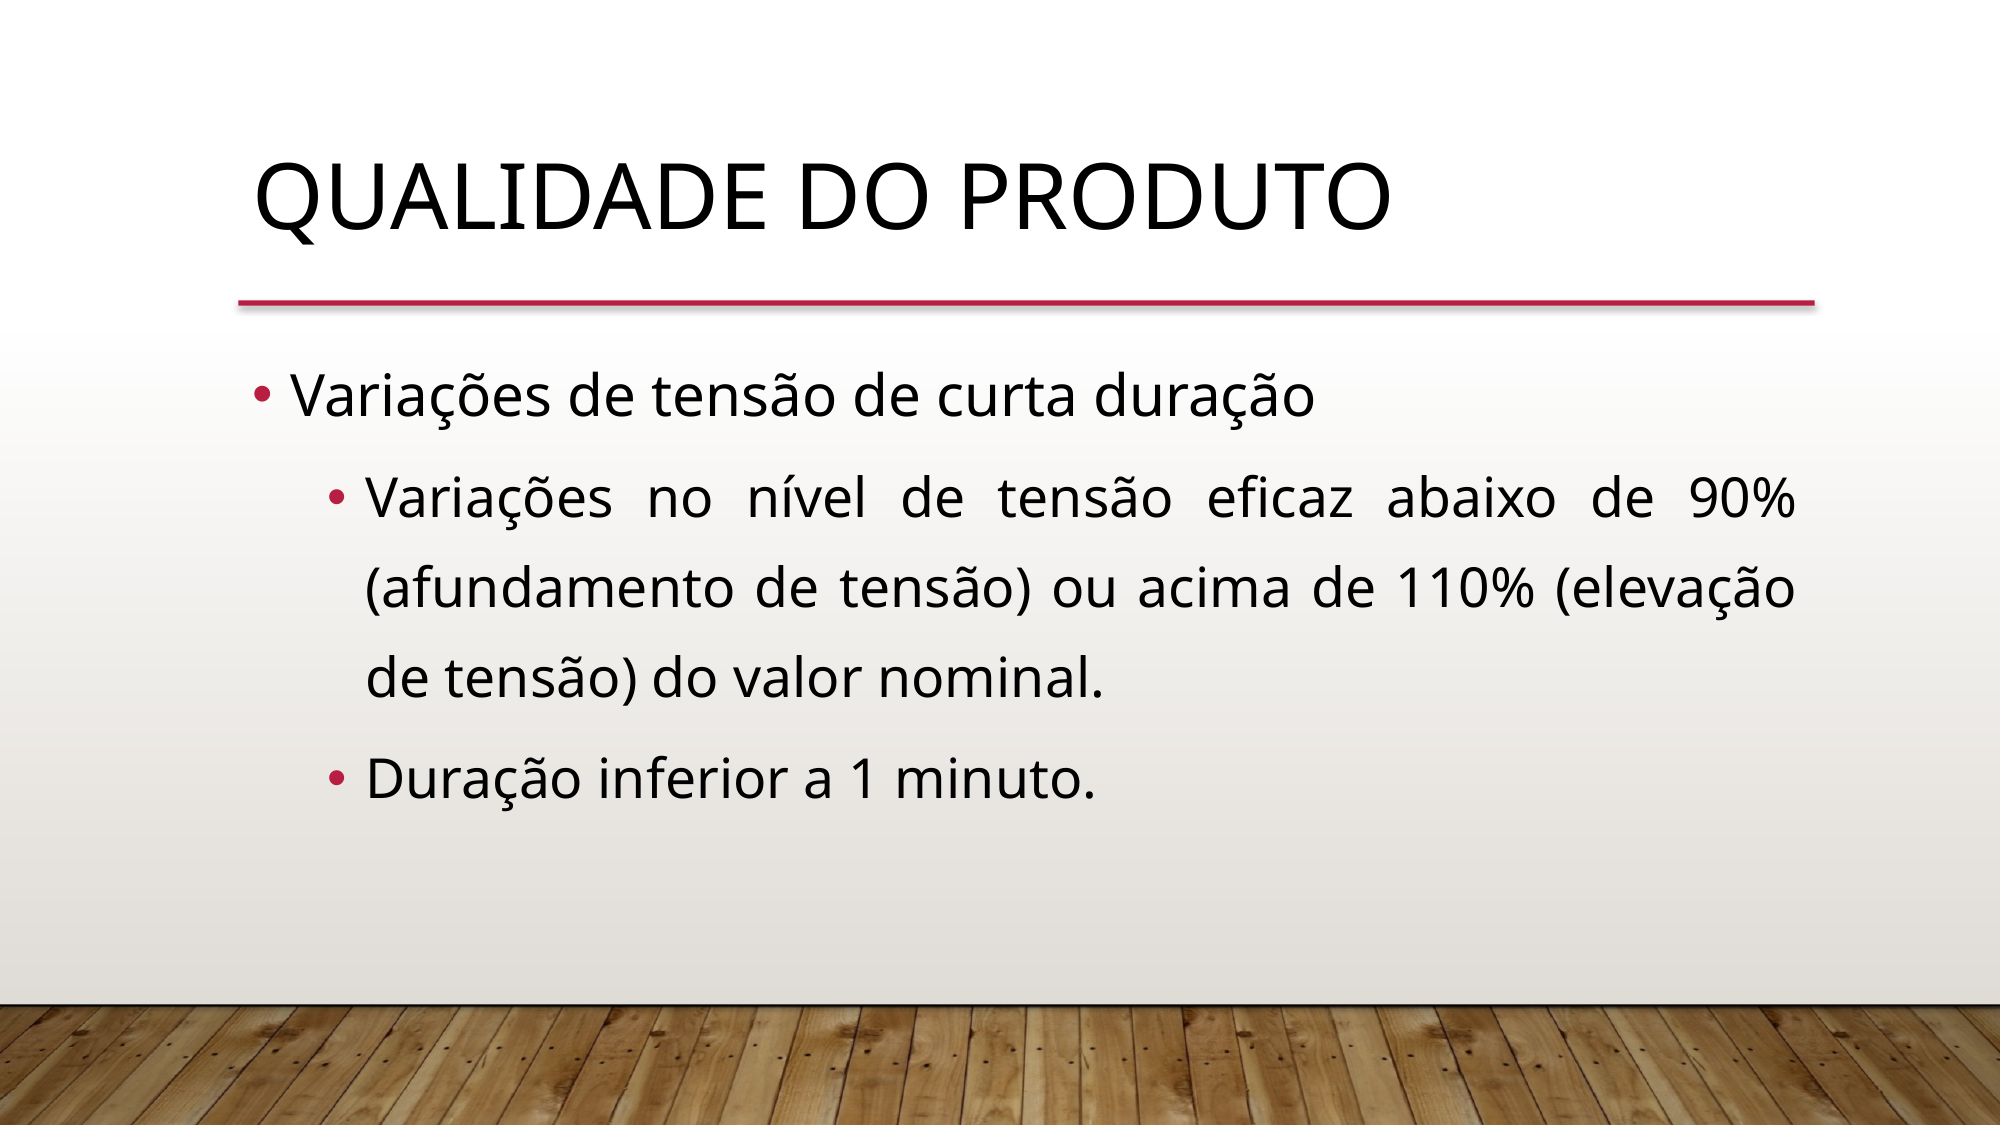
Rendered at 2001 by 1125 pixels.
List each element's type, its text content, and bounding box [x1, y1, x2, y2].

text_box QUALIDADE DO PRODUTO [238, 131, 1814, 304]
text_box Variações de tensão de curta duração Variações no nível de tensão eficaz abaixo de 90% (afundamento de tensão) ou acima de 110% (elevação de tensão) do valor nominal. Duração inferior a 1 minuto. [238, 330, 1814, 897]
picture [0, 1007, 2000, 1125]
